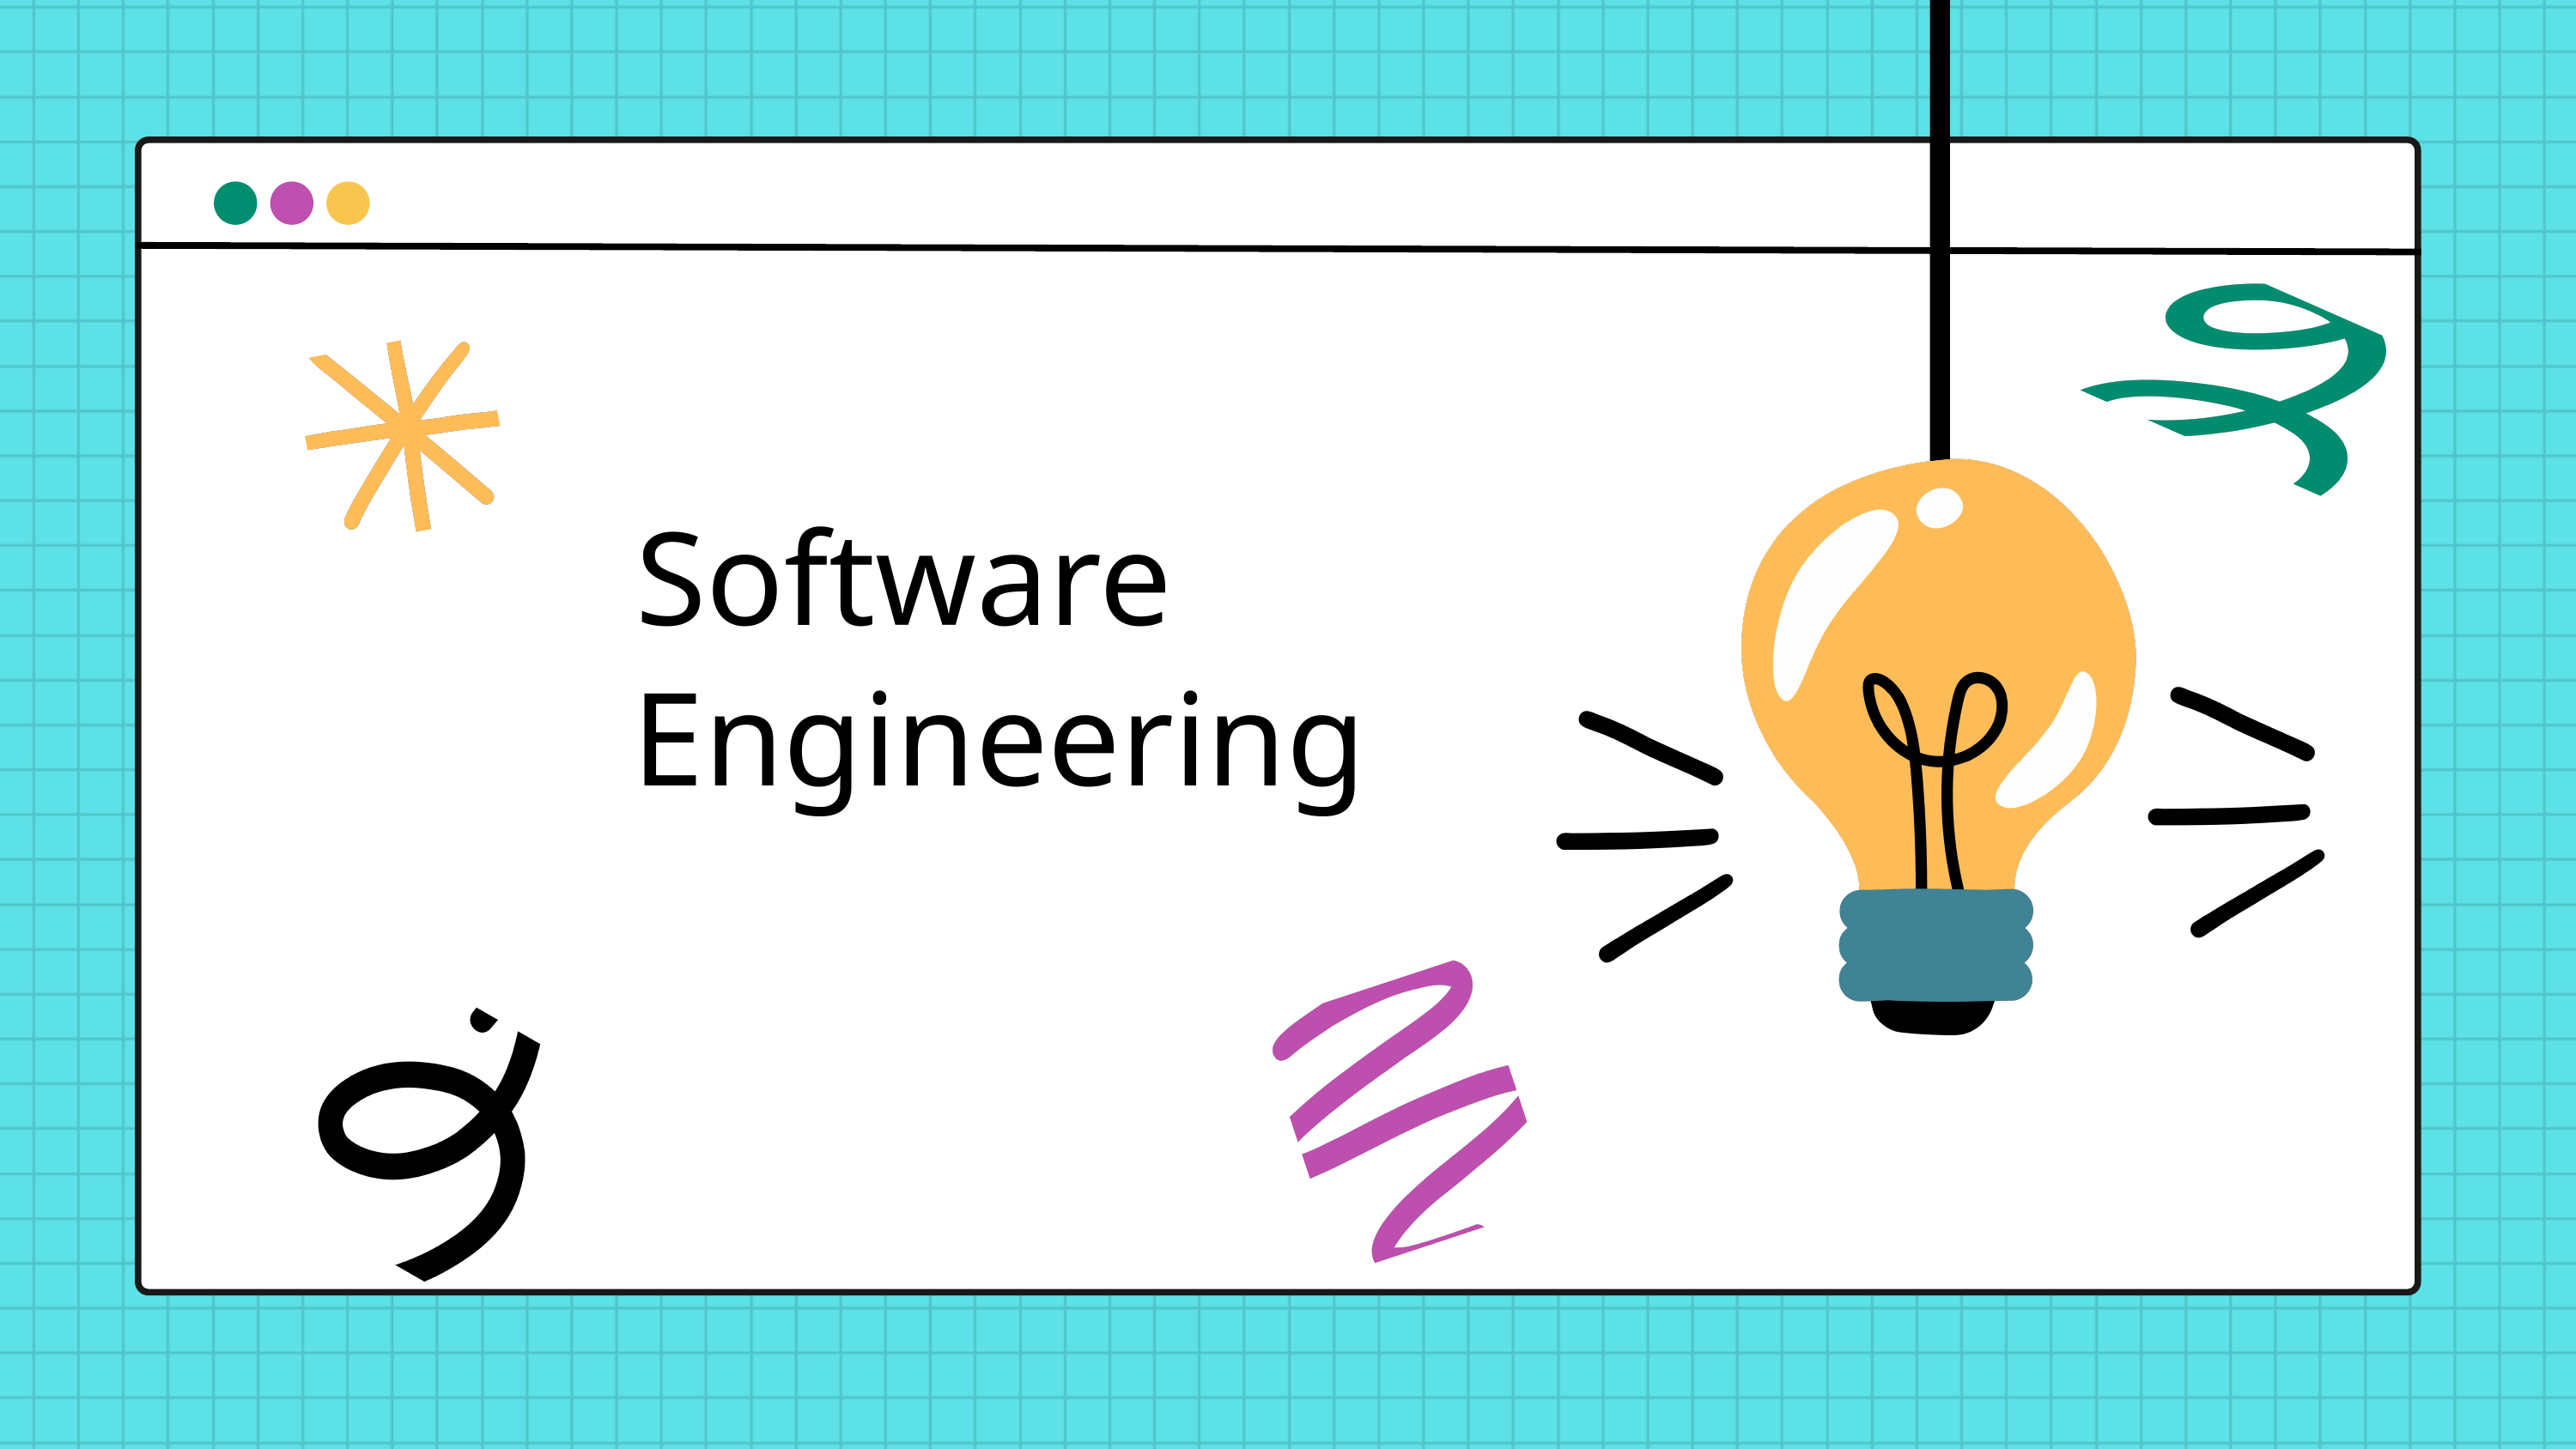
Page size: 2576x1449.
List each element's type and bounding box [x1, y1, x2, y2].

text_box [134, 136, 2421, 1296]
text_box [213, 181, 370, 226]
text_box [0, 0, 2576, 1449]
